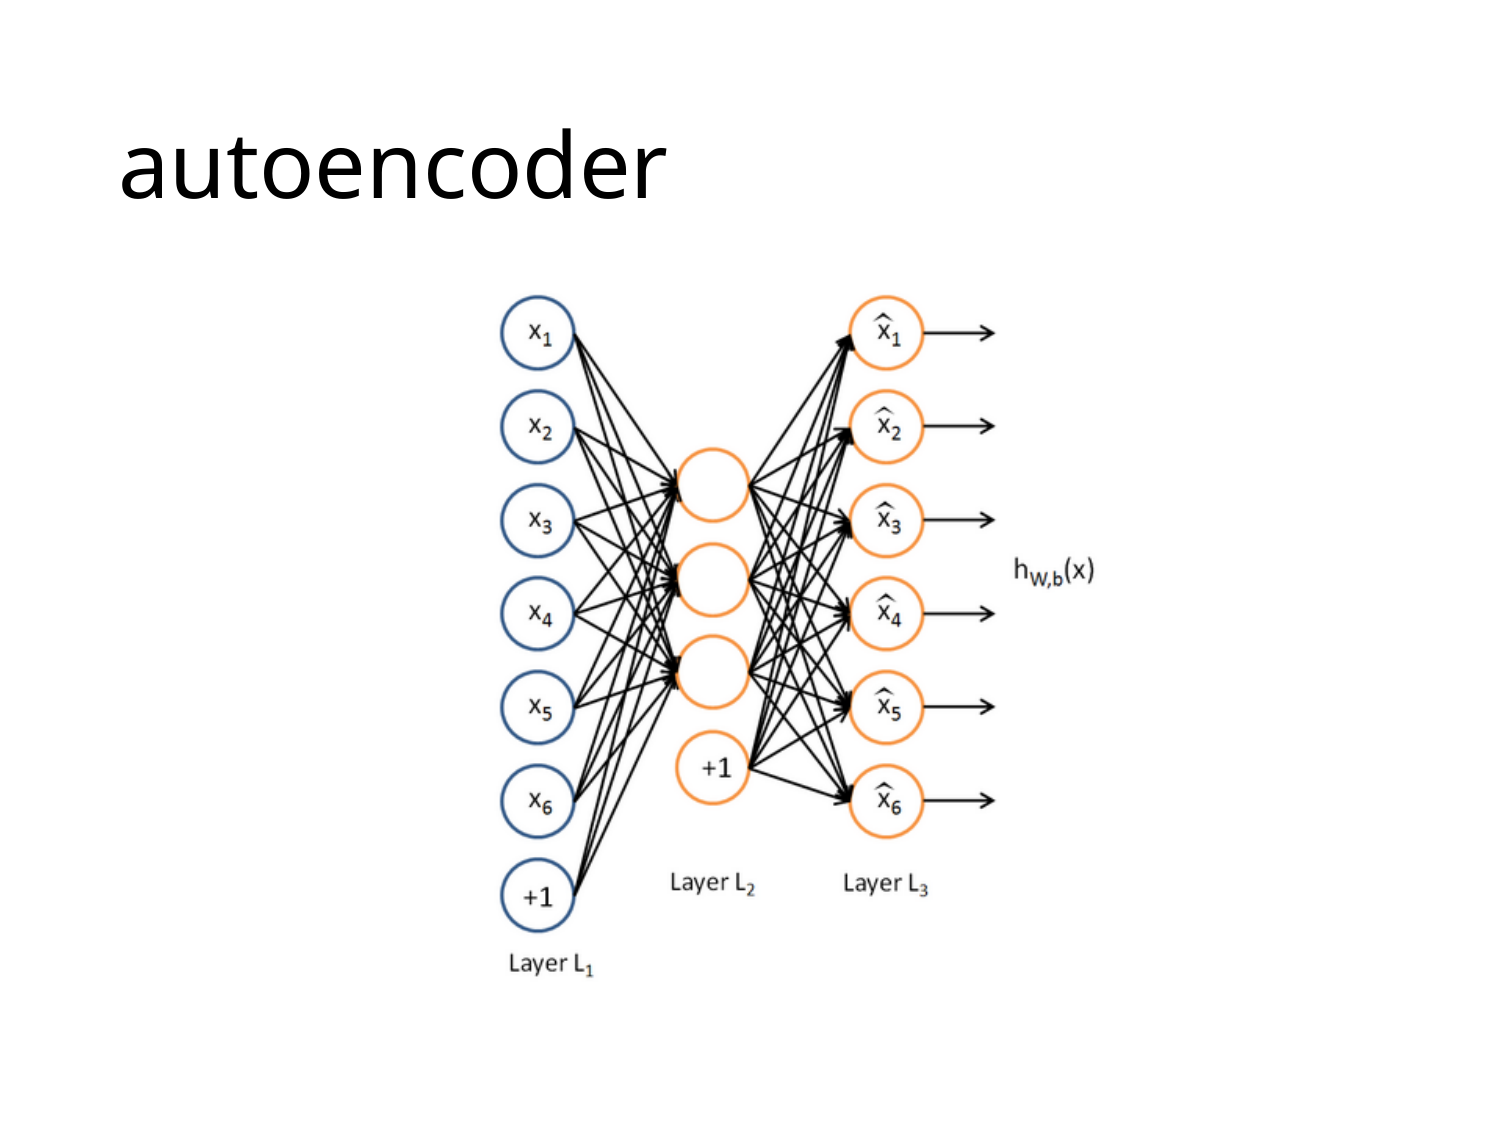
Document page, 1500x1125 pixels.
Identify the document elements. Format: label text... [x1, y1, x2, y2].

title autoencoder [103, 59, 1397, 278]
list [483, 289, 1109, 986]
